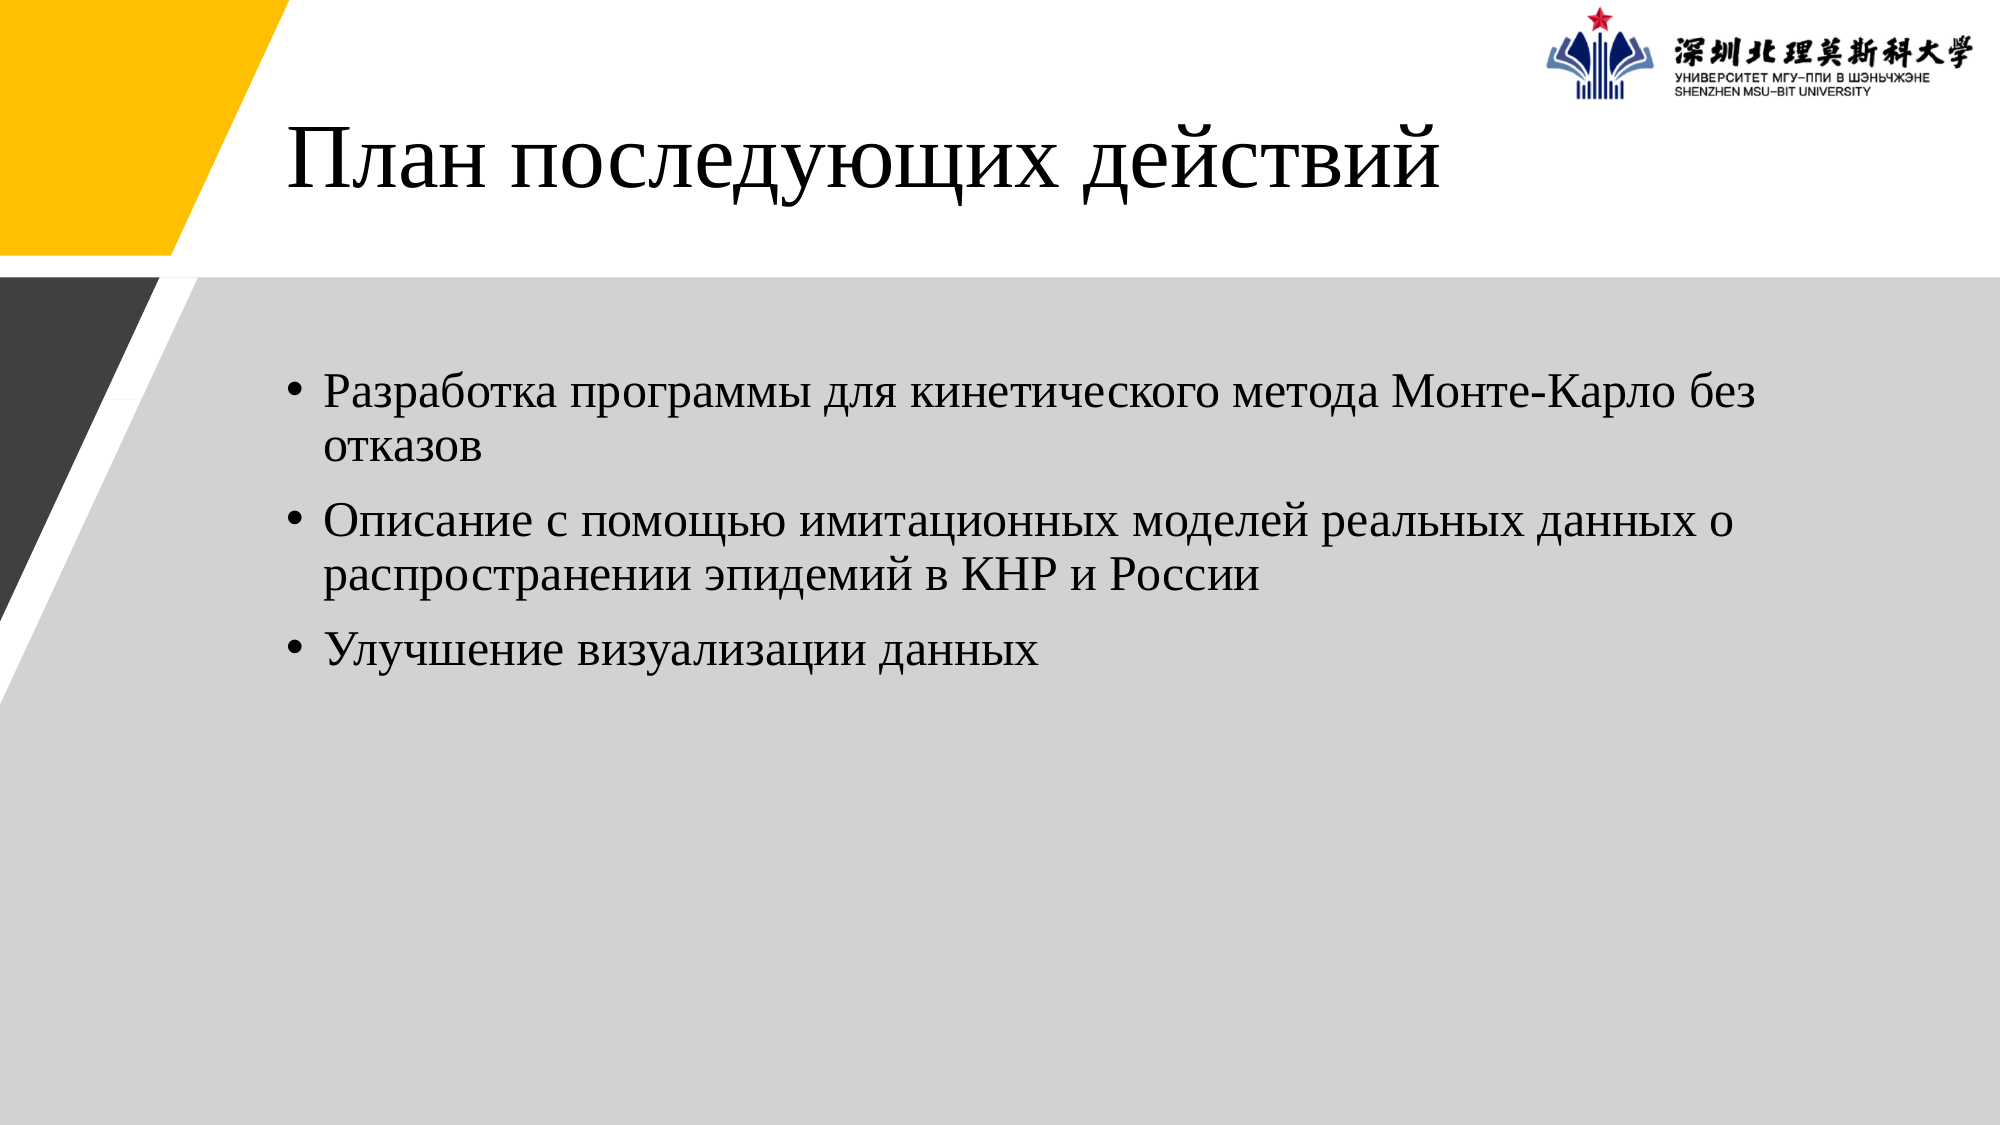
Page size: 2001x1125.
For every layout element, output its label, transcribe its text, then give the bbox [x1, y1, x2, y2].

title План последующих действий [271, 60, 1808, 255]
text_box [0, 276, 2000, 1125]
picture [1532, 0, 2000, 112]
list Разработка программы для кинетического метода Монте-Карло без отказов Описание с помощью имитационных моделей реальных данных о распространении эпидемий в КНР и России Улучшение визуализации данных [271, 356, 1808, 1020]
text_box [0, 0, 291, 257]
text_box [0, 276, 162, 622]
